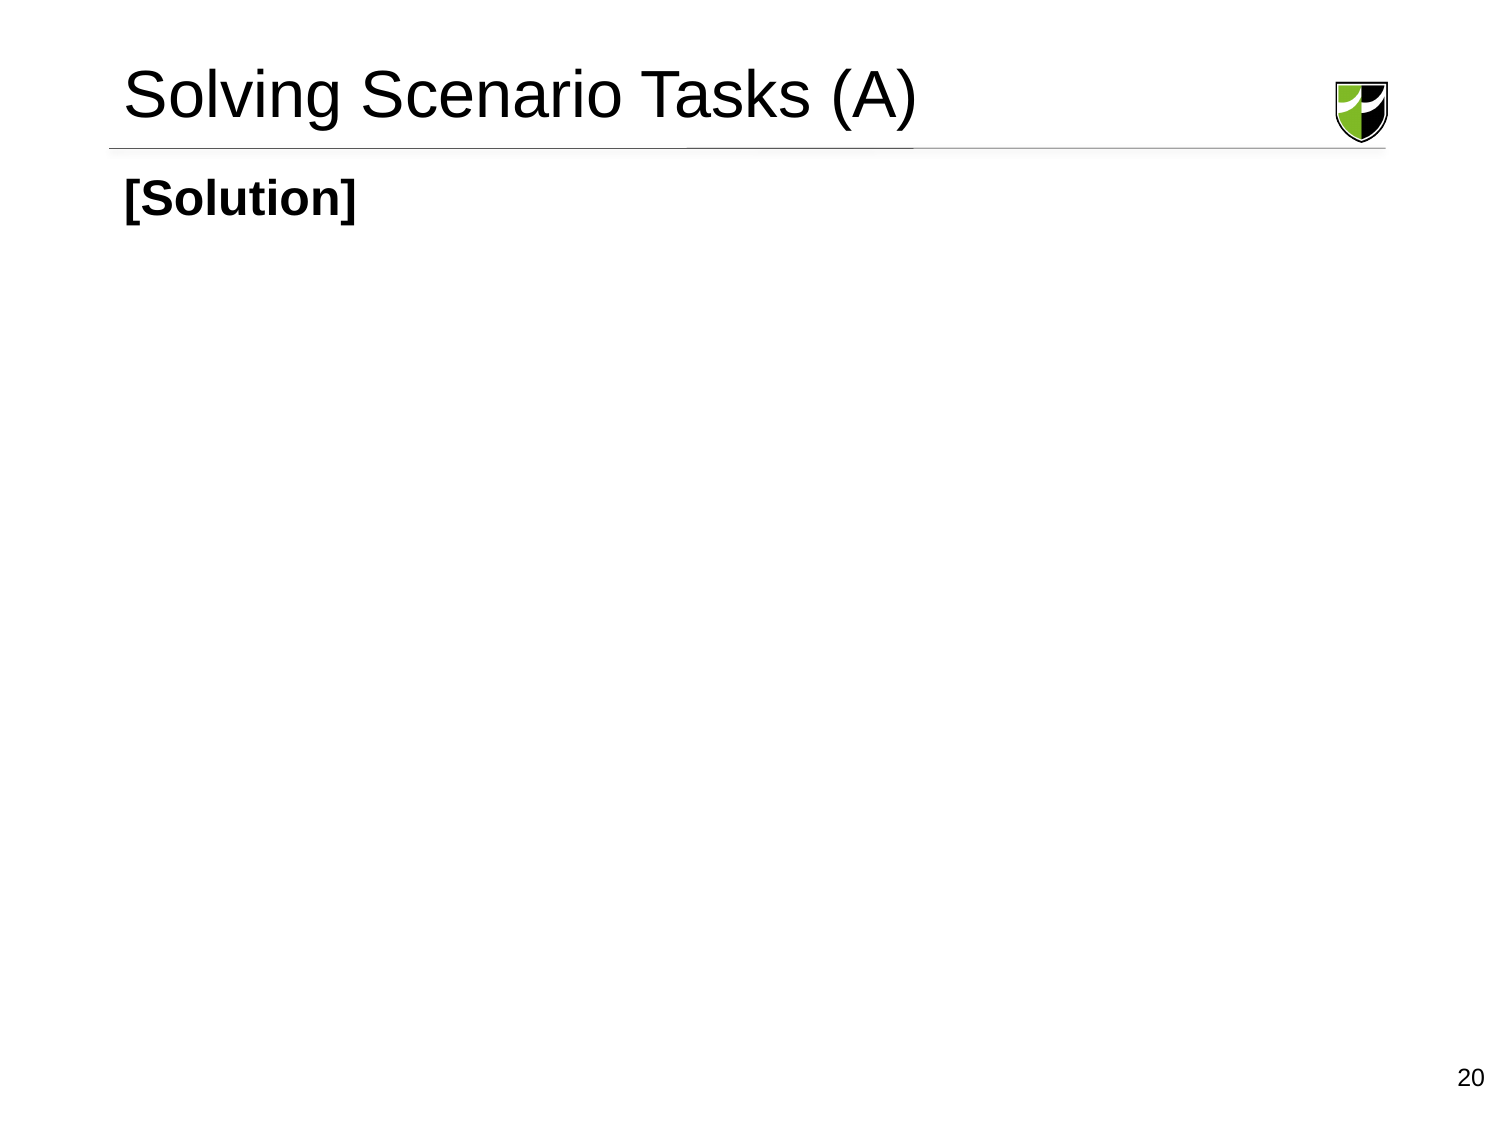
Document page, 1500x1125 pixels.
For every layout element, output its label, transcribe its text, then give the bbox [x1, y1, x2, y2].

slide_number 20 [1431, 1054, 1500, 1125]
picture [1335, 75, 1393, 143]
title Solving Scenario Tasks (A) [109, 42, 1129, 143]
list [Solution] [109, 157, 1386, 1000]
